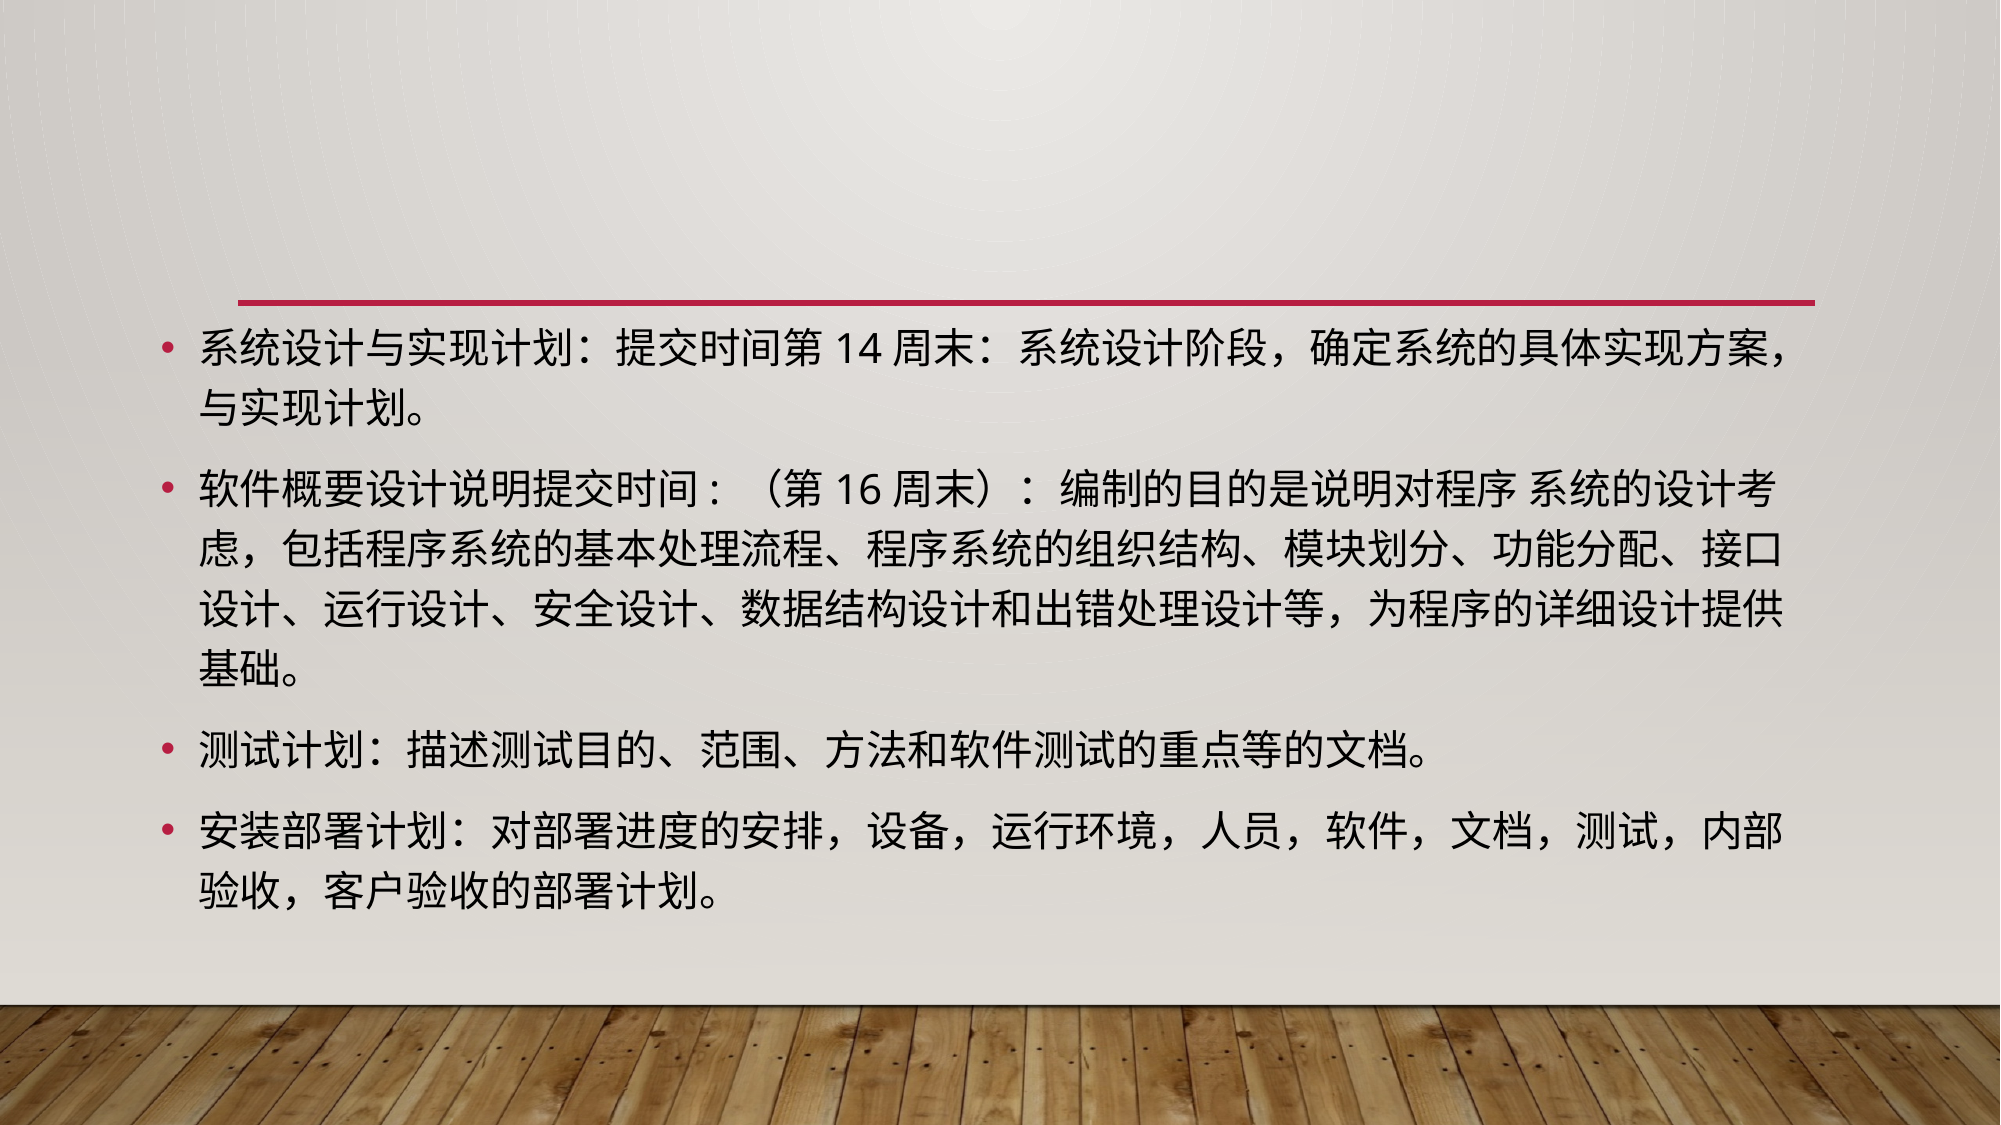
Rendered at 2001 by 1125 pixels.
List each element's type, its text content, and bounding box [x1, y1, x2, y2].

picture [0, 1005, 2000, 1125]
list 系统设计与实现计划：提交时间第14周末：系统设计阶段，确定系统的具体实现方案，与实现计划。 软件概要设计说明提交时间: （第16周末）：编制的目的是说明对程序 系统的设计考虑，包括程序系统的基本处理流程、程序系统的组织结构、模块划分、功能分配、接口设计、运行设计、安全设计、数据结构设计和出错处理设计等，为程序的详细设计提供基础。 测试计划：描述测试目的、范围、方法和软件测试的重点等的文档。 安装部署计划：对部署进度的安排，设备，运行环境，人员，软件，文档，测试，内部验收，客户验收的部署计划。 [145, 304, 1814, 982]
